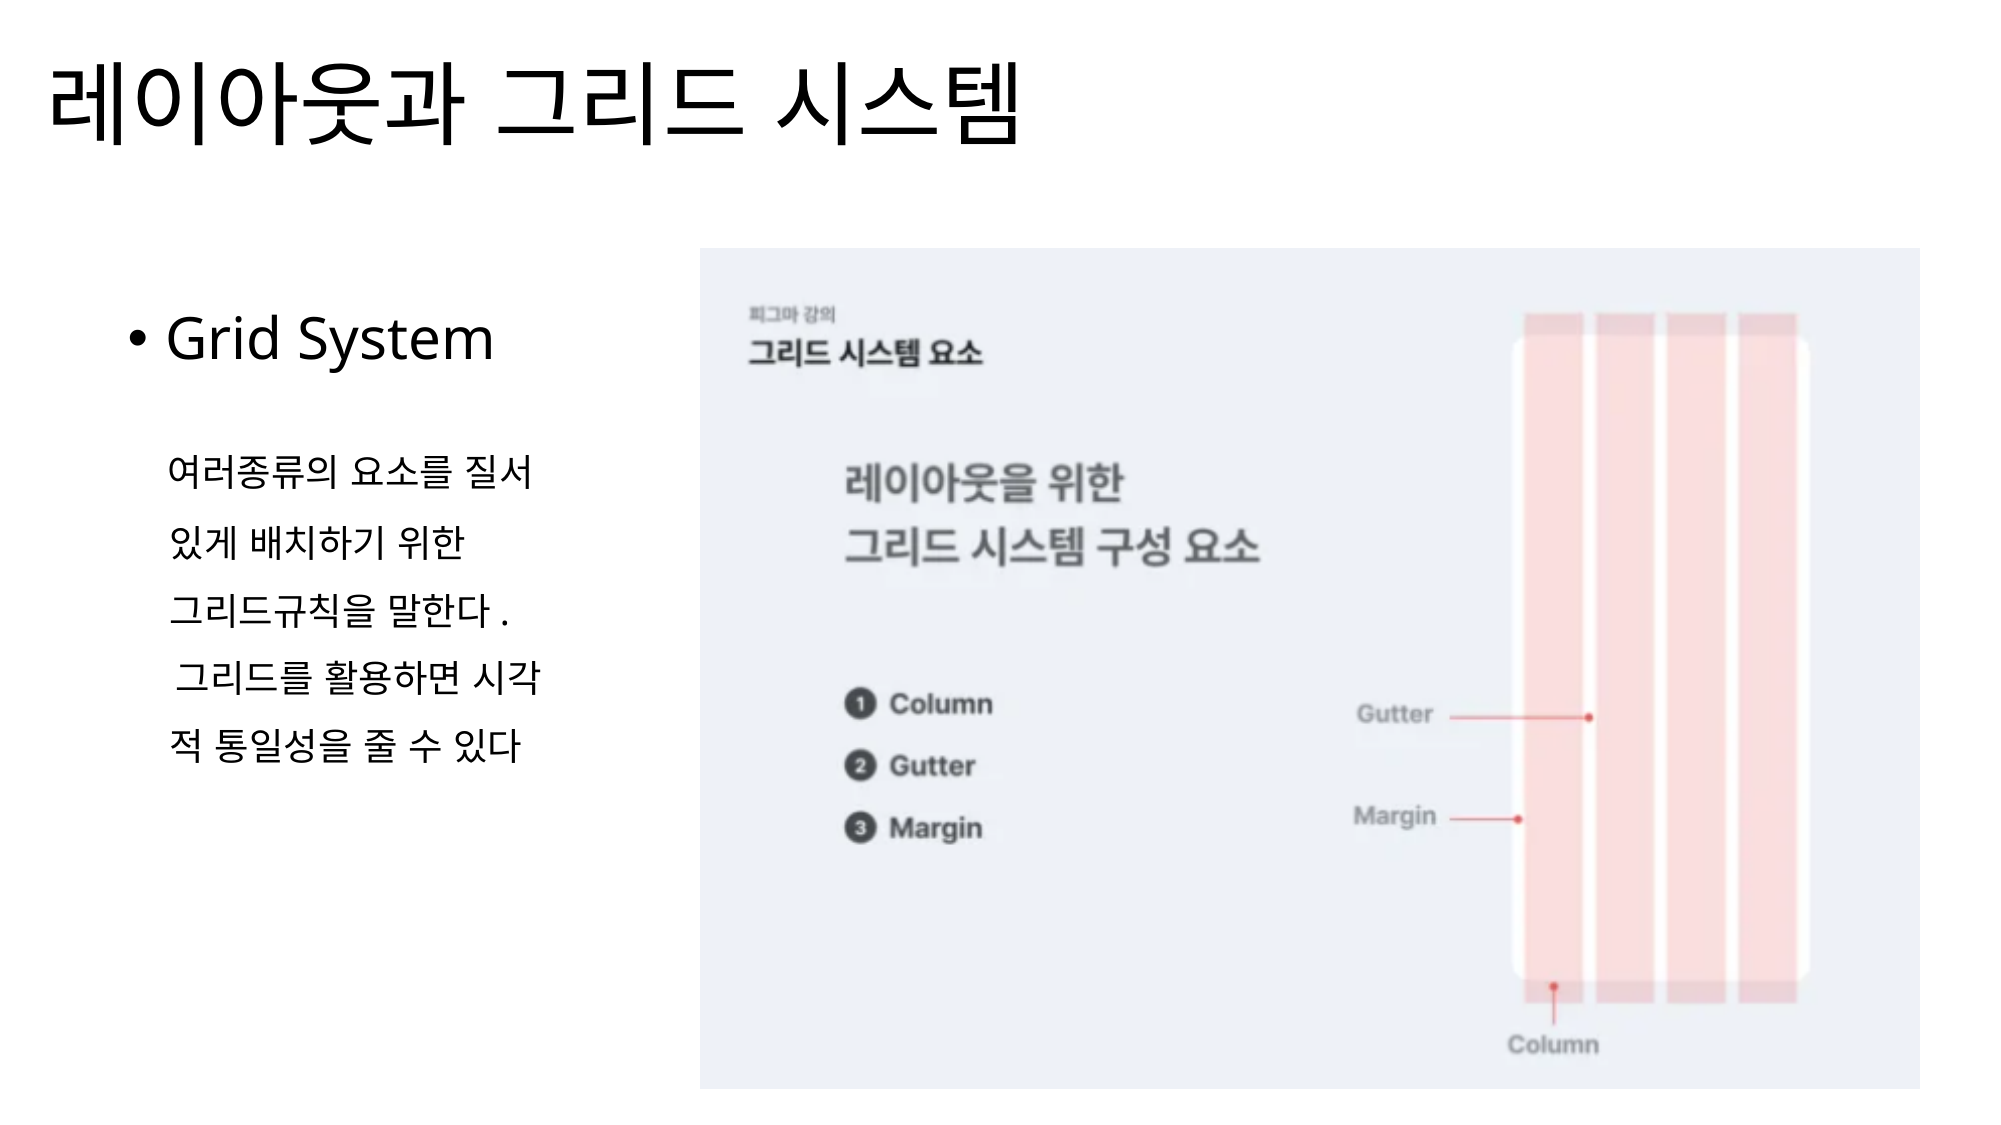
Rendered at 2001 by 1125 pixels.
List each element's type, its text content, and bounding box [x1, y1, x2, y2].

text_box Grid System 여러종류의 요소를 질서 있게 배치하기 위한 그리드규칙을 말한다. 그리드를 활용하면 시각 적 통일성을 줄 수 있다 [112, 301, 623, 944]
title 레이아웃과 그리드 시스템 [31, 0, 1757, 218]
picture [700, 248, 1920, 1089]
